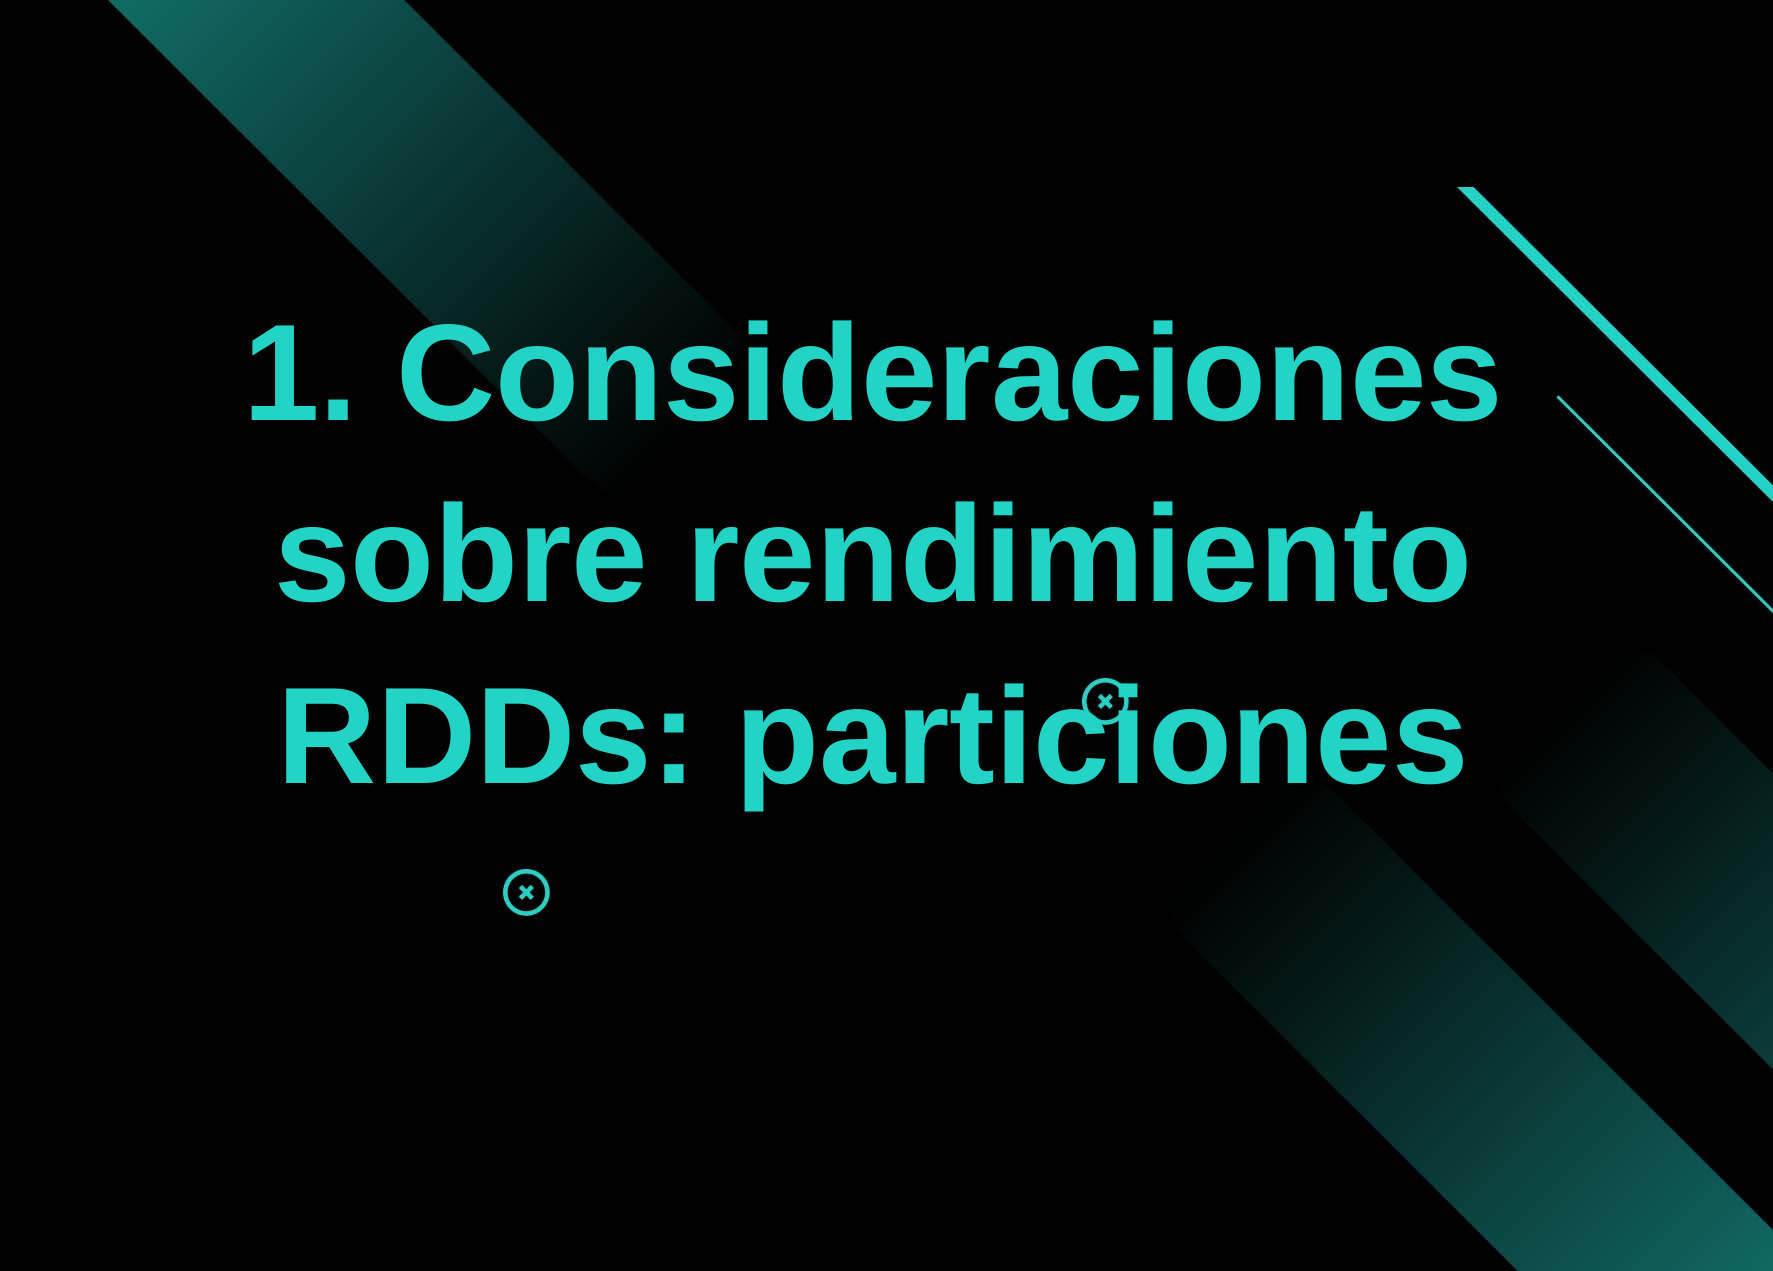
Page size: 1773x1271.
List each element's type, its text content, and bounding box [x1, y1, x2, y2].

picture [0, 0, 1773, 1271]
list 1. Consideraciones sobre rendimiento RDDs: particiones [98, 259, 1649, 373]
